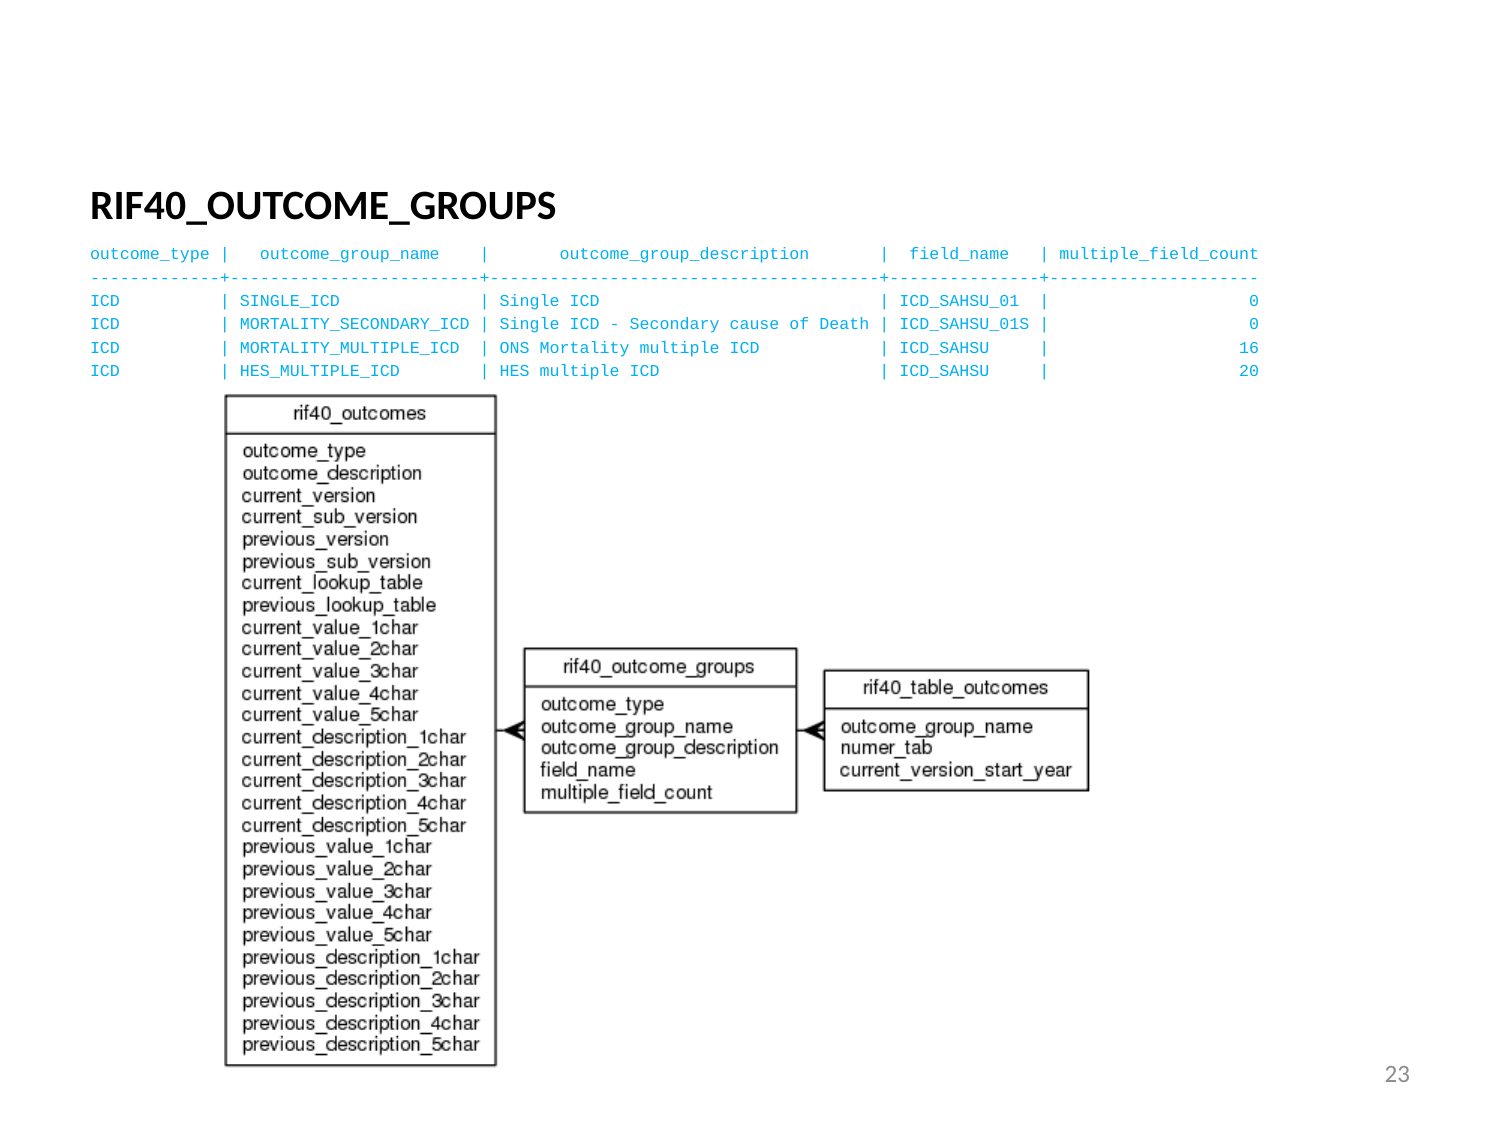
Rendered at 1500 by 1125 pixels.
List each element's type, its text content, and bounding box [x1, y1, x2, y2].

slide_number 23 [1074, 1042, 1425, 1103]
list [216, 387, 1097, 1076]
list outcome_type | outcome_group_name | outcome_group_description | field_name | multiple_field_count -------------+-------------------------+---------------------------------------+---------------+--------------------- ICD | SINGLE_ICD | Single ICD | ICD_SAHSU_01 | 0 ICD | MORTALITY_SECONDARY_ICD | Single ICD - Secondary cause of Death | ICD_SAHSU_01S | 0 ICD | MORTALITY_MULTIPLE_ICD | ONS Mortality multiple ICD | ICD_SAHSU | 16 ICD | HES_MULTIPLE_ICD | HES multiple ICD | ICD_SAHSU | 20 [75, 235, 1413, 450]
title RIF40_OUTCOME_GROUPS [75, 44, 600, 235]
